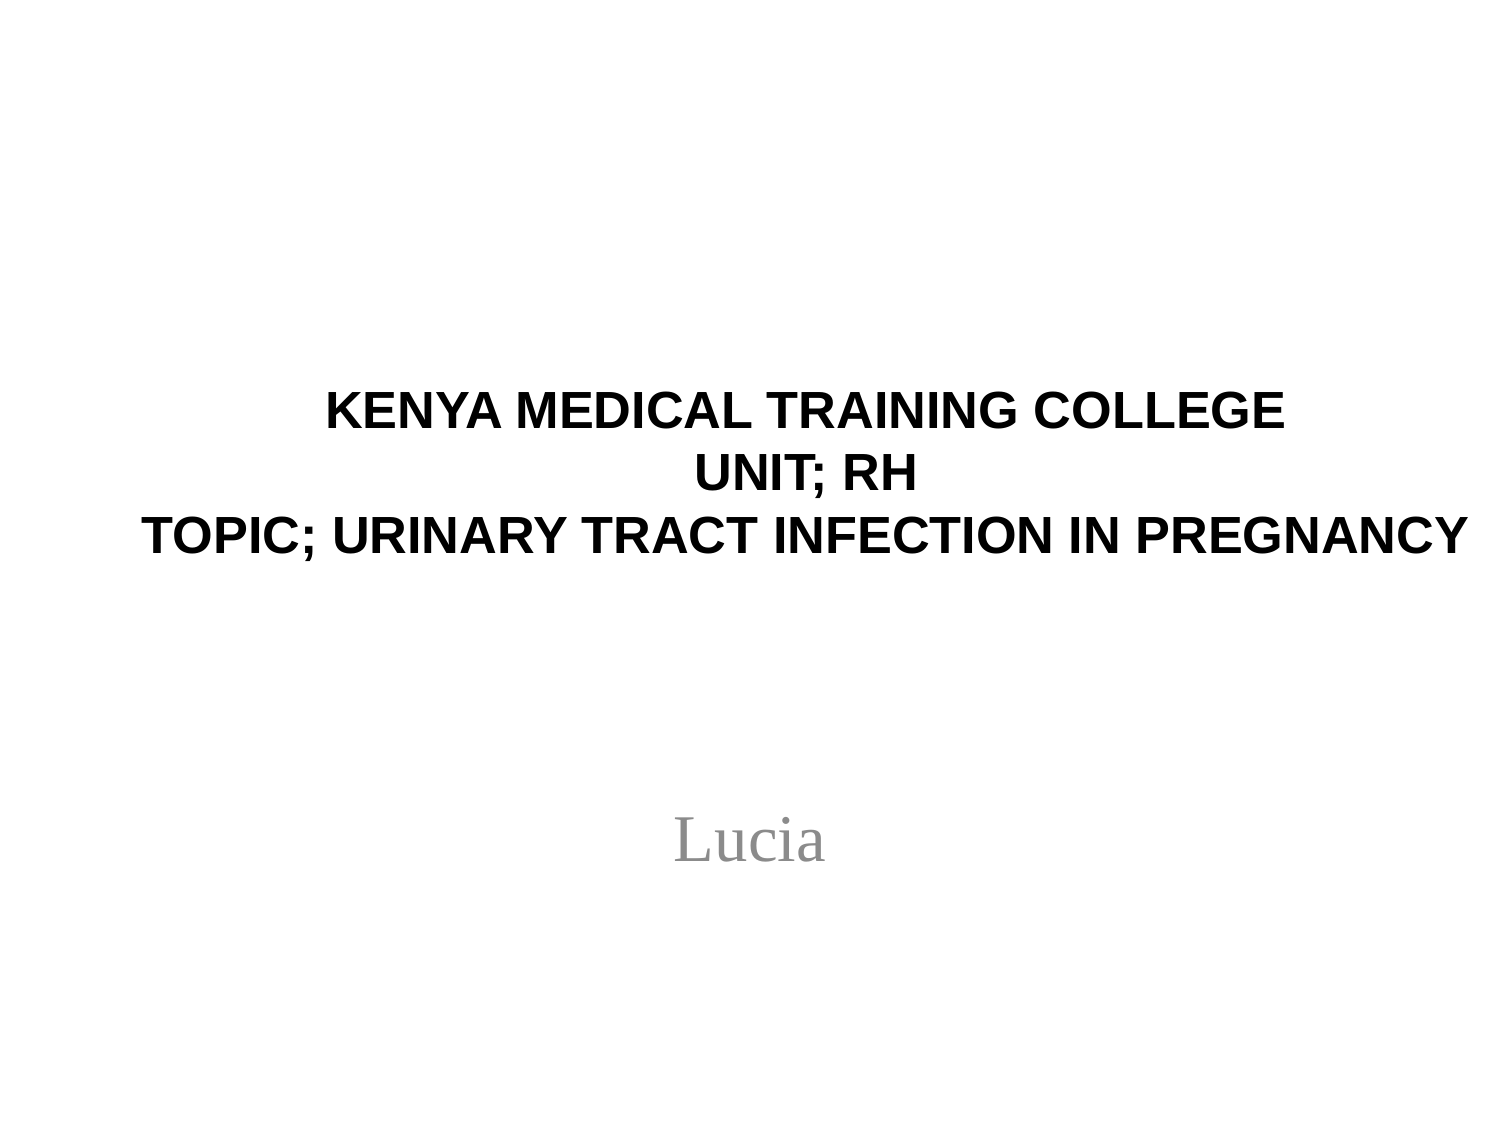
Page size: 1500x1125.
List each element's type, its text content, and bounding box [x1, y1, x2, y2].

title KENYA MEDICAL TRAINING COLLEGE UNIT; RH TOPIC; URINARY TRACT INFECTION IN PREGNANCY [112, 349, 1500, 591]
subtitle Lucia [225, 787, 1275, 925]
